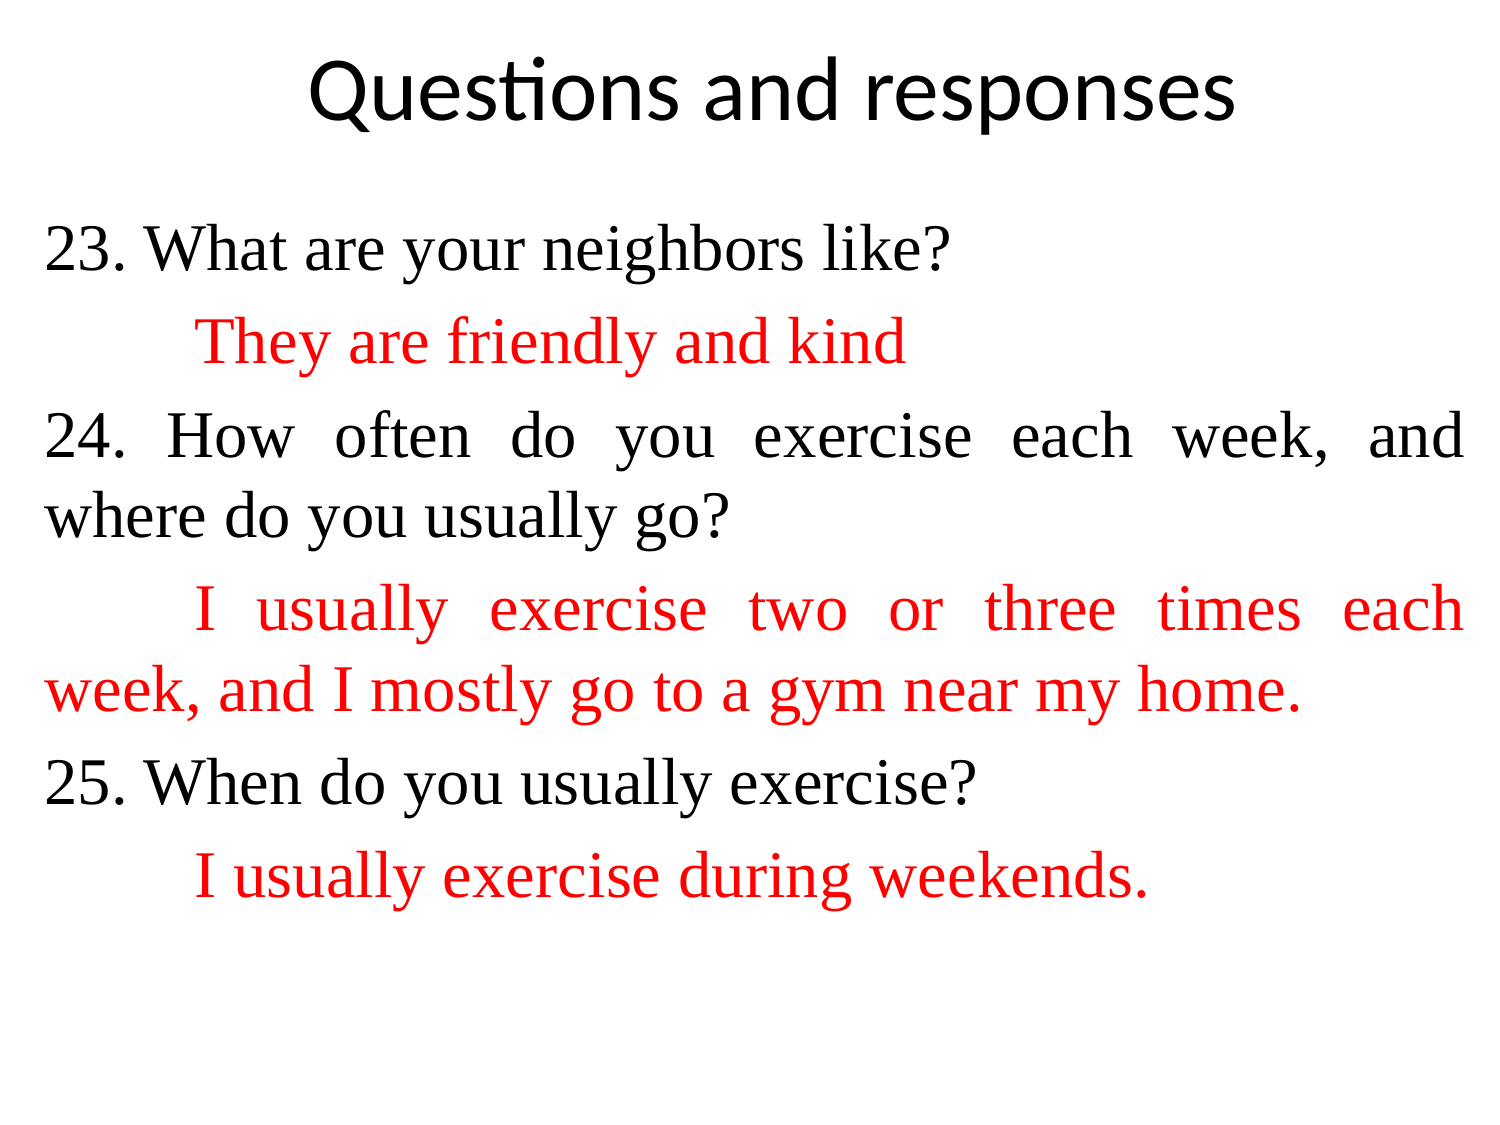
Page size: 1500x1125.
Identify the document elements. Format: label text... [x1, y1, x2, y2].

subtitle 23. What are your neighbors like? They are friendly and kind 24. How often do you exercise each week, and where do you usually go? I usually exercise two or three times each week, and I mostly go to a gym near my home. 25. When do you usually exercise? I usually exercise during weekends. [29, 196, 1483, 1071]
title Questions and responses [100, 19, 1447, 149]
